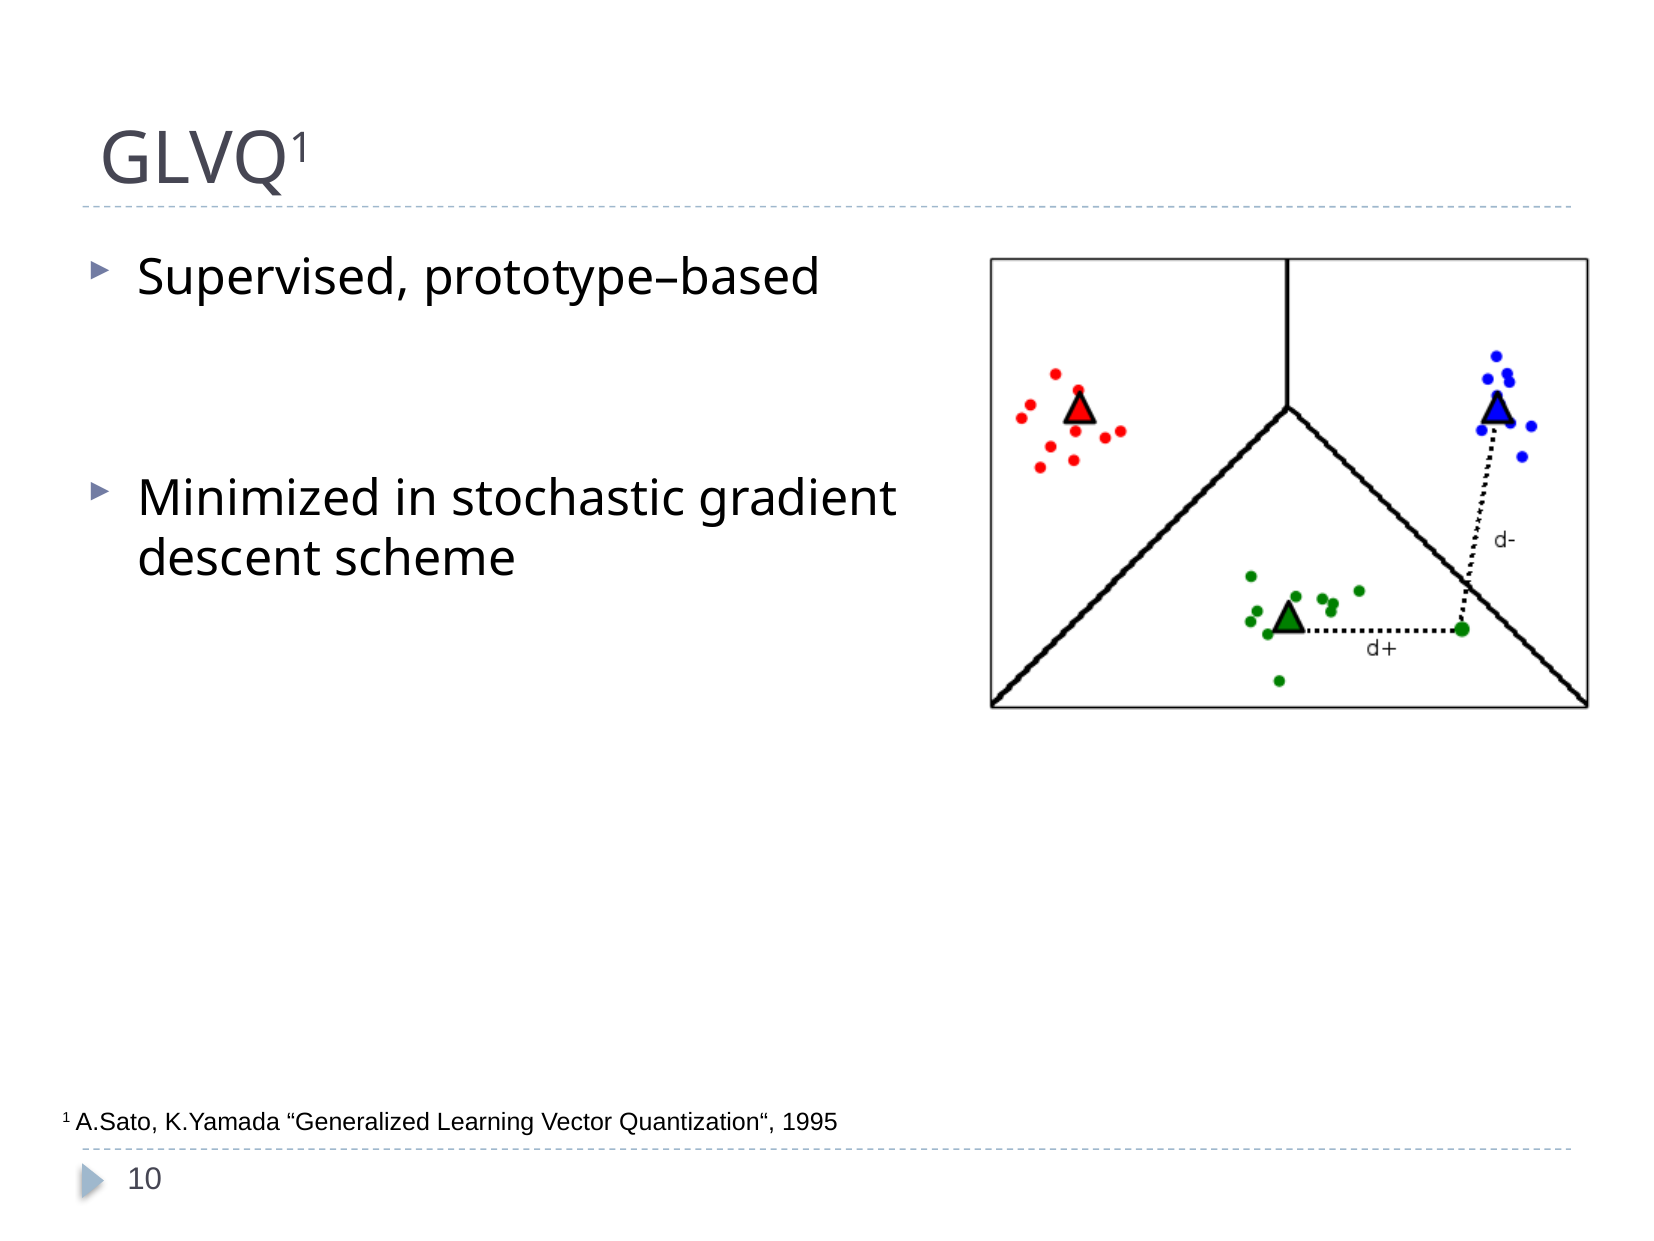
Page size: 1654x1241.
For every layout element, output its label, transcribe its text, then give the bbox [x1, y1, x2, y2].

slide_number 10 [110, 1149, 470, 1216]
title GLVQ1 [82, 27, 1571, 207]
text_box 1 A.Sato, K.Yamada “Generalized Learning Vector Quantization“, 1995 [47, 1097, 1648, 1143]
picture [989, 257, 1590, 710]
